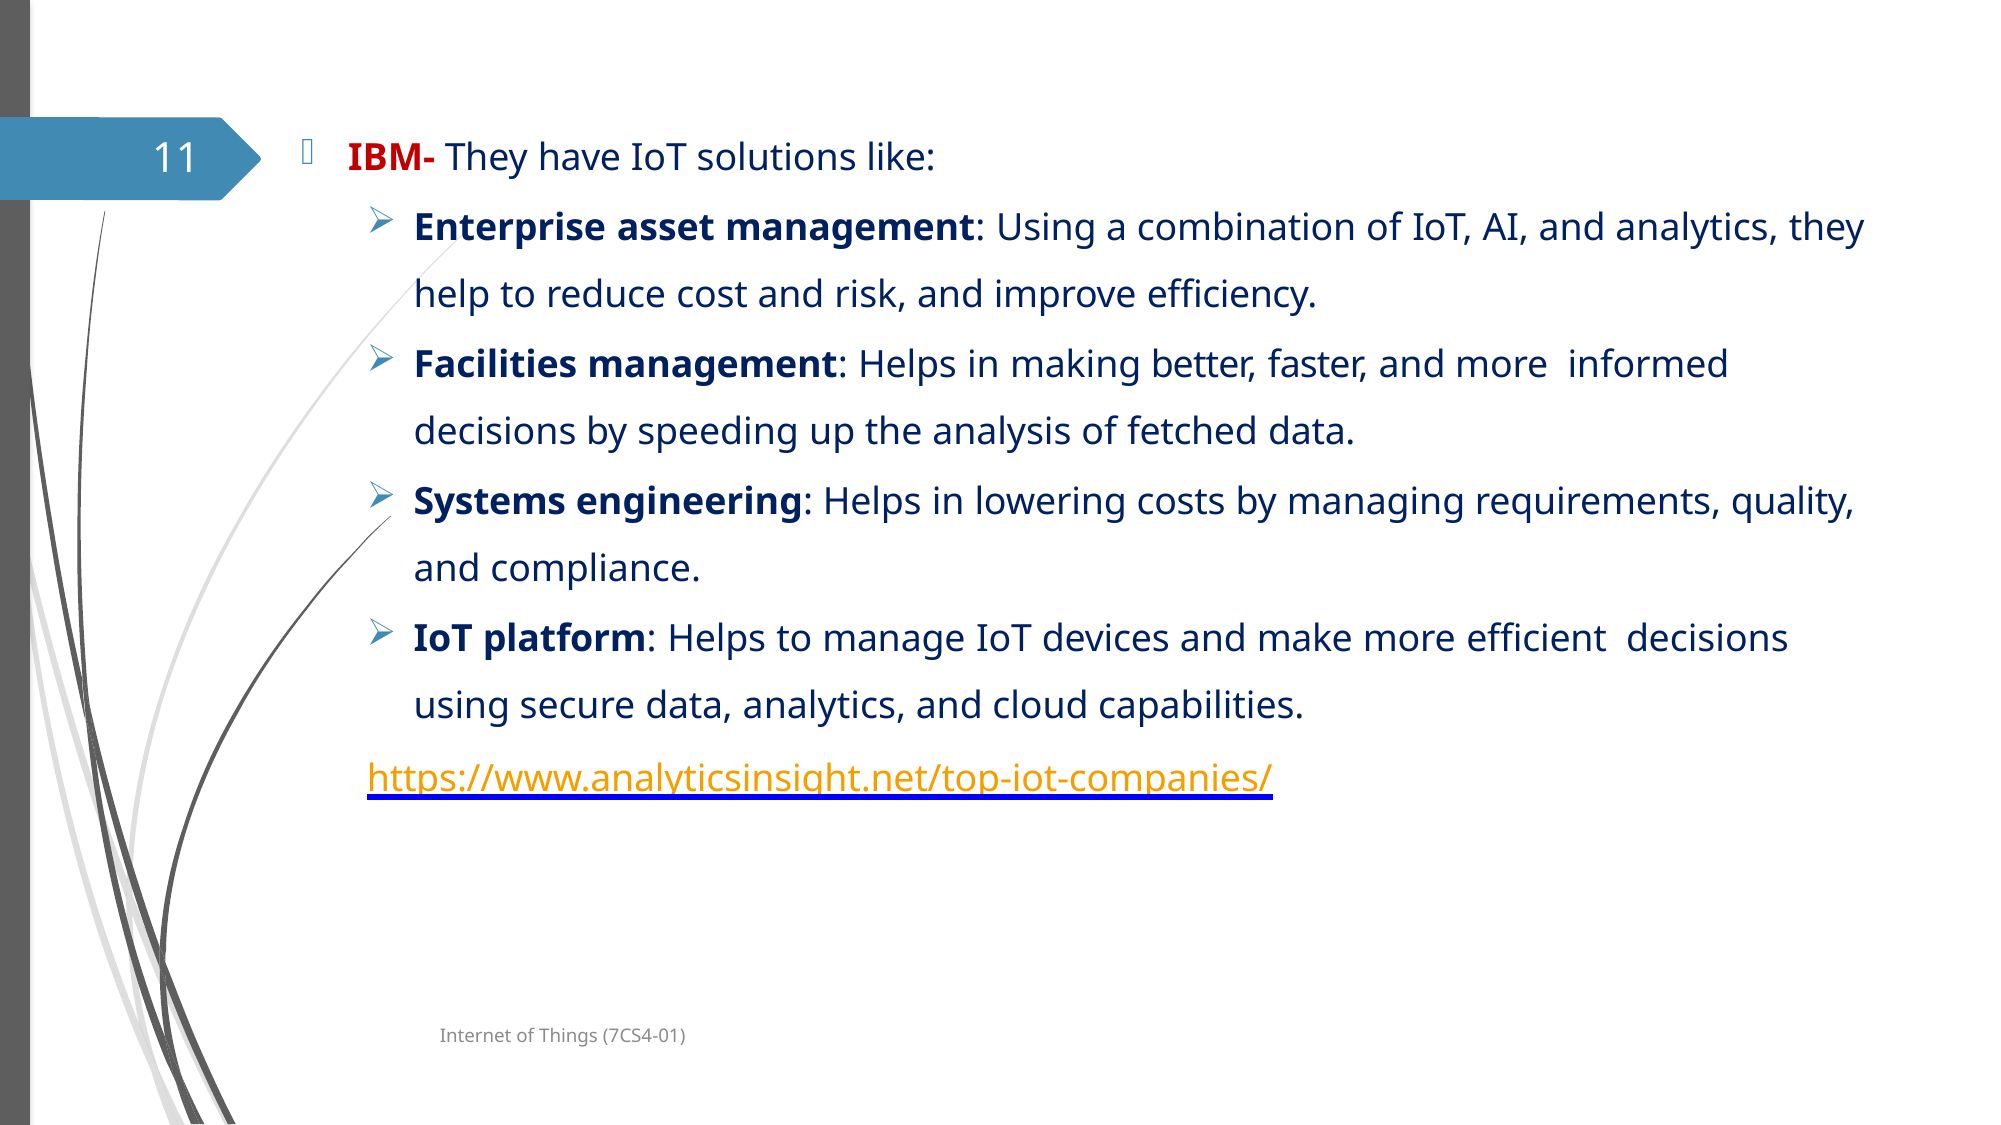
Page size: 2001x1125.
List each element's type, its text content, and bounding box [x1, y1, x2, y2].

slide_number 11 [87, 129, 216, 190]
list IBM- They have IoT solutions like: Enterprise asset management: Using a combination of IoT, AI, and analytics, they help to reduce cost and risk, and improve efficiency. Facilities management: Helps in making better, faster, and more informed decisions by speeding up the analysis of fetched data. Systems engineering: Helps in lowering costs by managing requirements, quality, and compliance. IoT platform: Helps to manage IoT devices and make more efficient decisions using secure data, analytics, and cloud capabilities. https://www.analyticsinsight.net/top-iot-companies/ [284, 103, 1902, 819]
footer Internet of Things (7CS4-01) [424, 1006, 1675, 1067]
